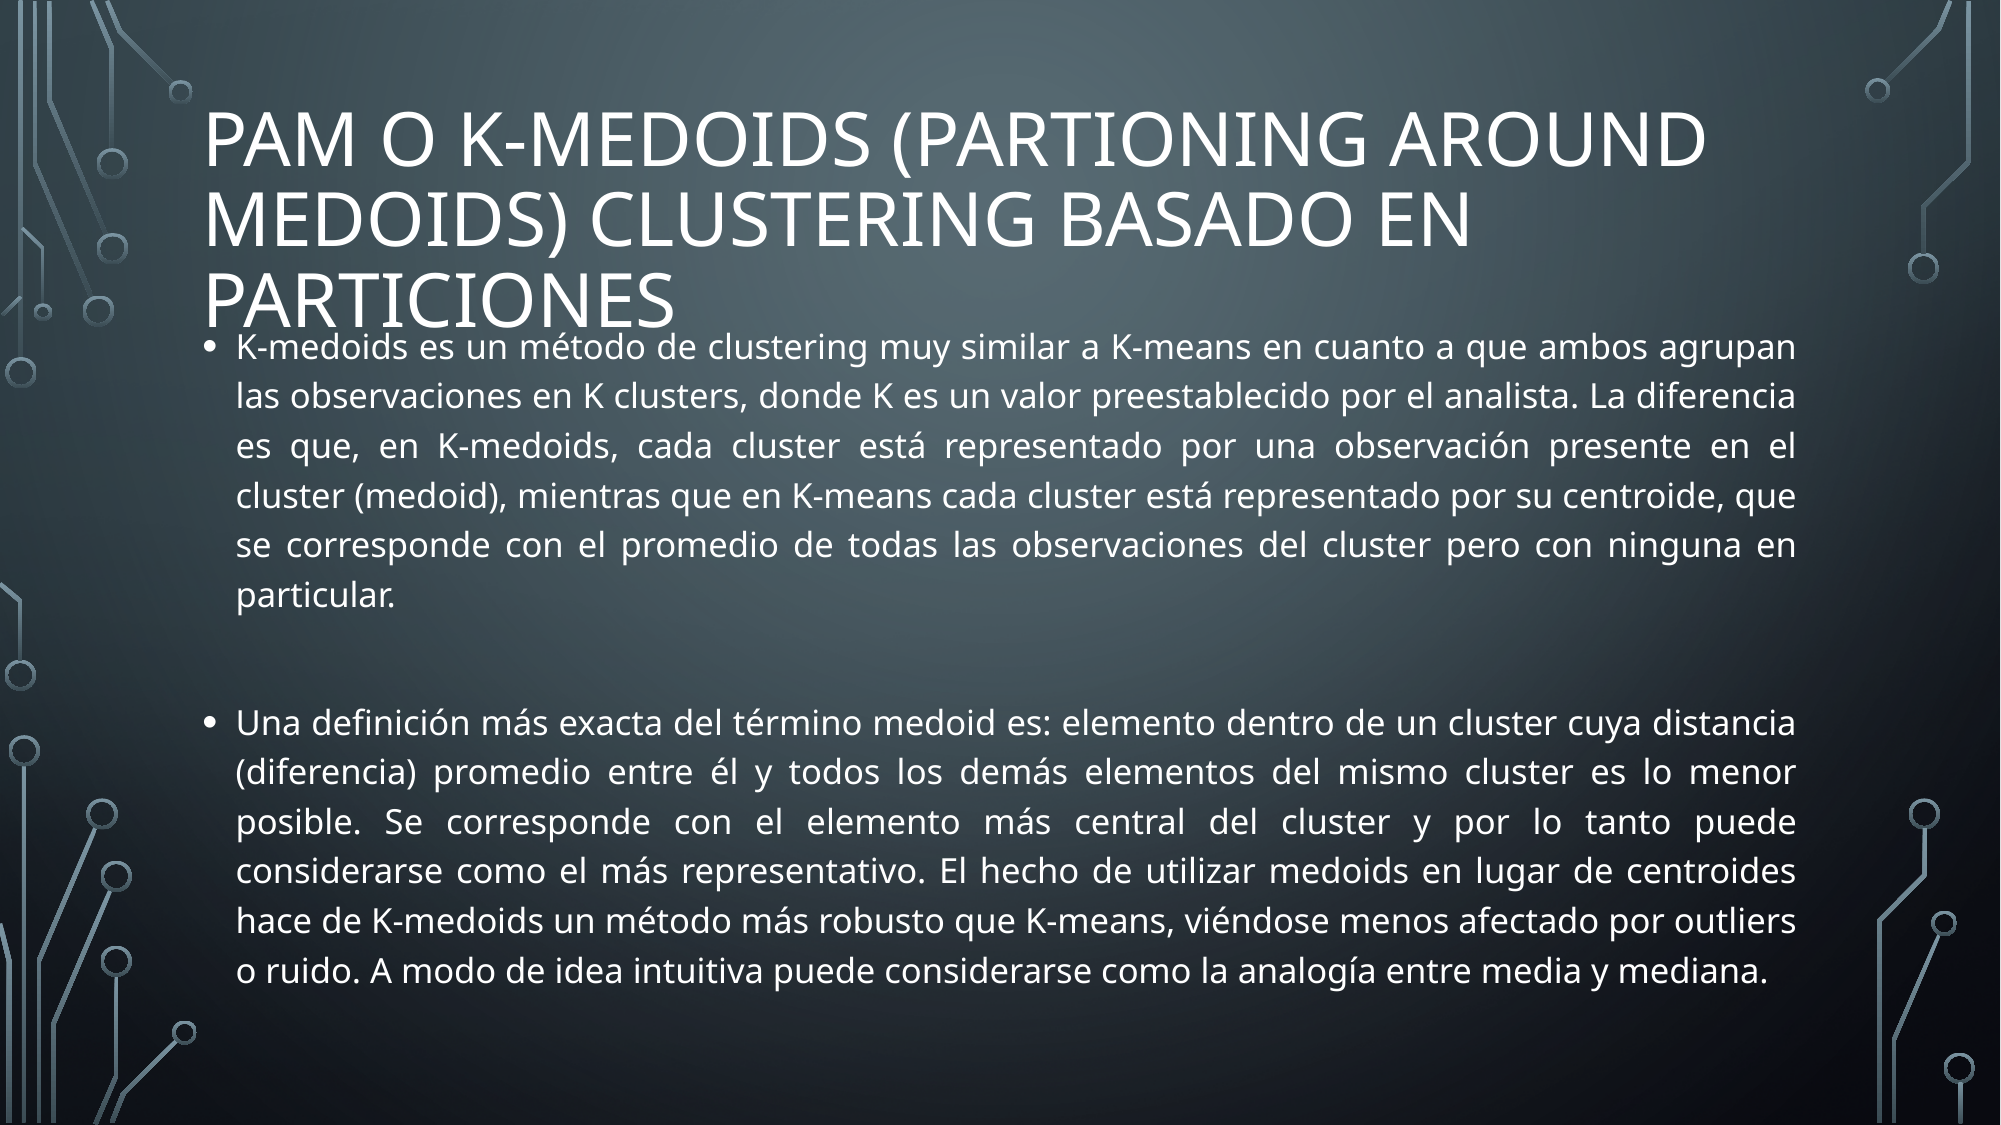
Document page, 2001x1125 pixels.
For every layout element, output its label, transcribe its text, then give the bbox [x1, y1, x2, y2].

list K-medoids es un método de clustering muy similar a K-means en cuanto a que ambos agrupan las observaciones en K clusters, donde K es un valor preestablecido por el analista. La diferencia es que, en K-medoids, cada cluster está representado por una observación presente en el cluster (medoid), mientras que en K-means cada cluster está representado por su centroide, que se corresponde con el promedio de todas las observaciones del cluster pero con ninguna en particular. Una definición más exacta del término medoid es: elemento dentro de un cluster cuya distancia (diferencia) promedio entre él y todos los demás elementos del mismo cluster es lo menor posible. Se corresponde con el elemento más central del cluster y por lo tanto puede considerarse como el más representativo. El hecho de utilizar medoids en lugar de centroides hace de K-medoids un método más robusto que K-means, viéndose menos afectado por outliers o ruido. A modo de idea intuitiva puede considerarse como la analogía entre media y mediana. [187, 308, 1813, 1028]
title PAM o K-MEDOIDS (Partioning Around Medoids) Clustering basado en particiones [187, 101, 1813, 308]
